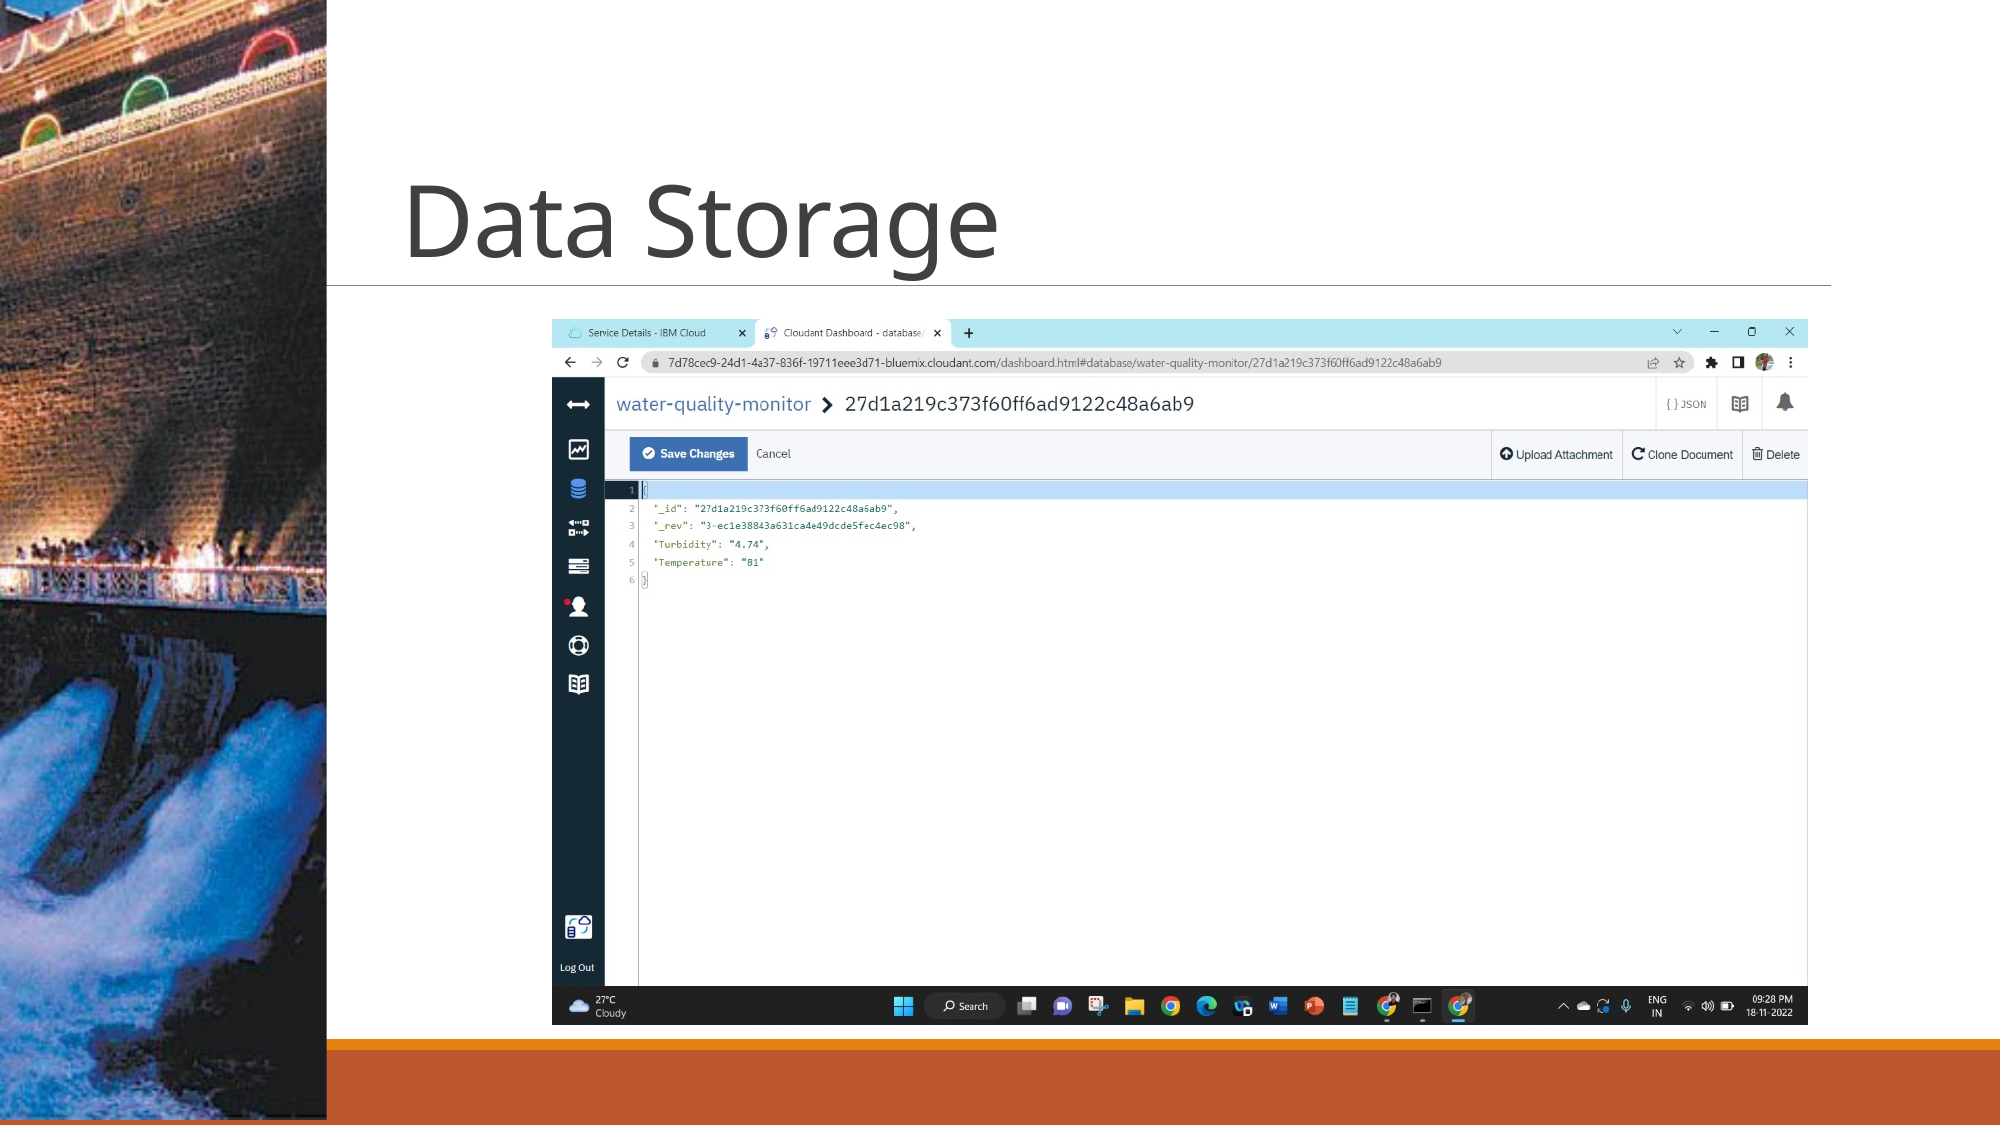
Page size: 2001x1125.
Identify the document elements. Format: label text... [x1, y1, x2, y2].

picture [551, 318, 1808, 1026]
picture [0, 0, 327, 1120]
title Data Storage [386, 47, 1830, 285]
